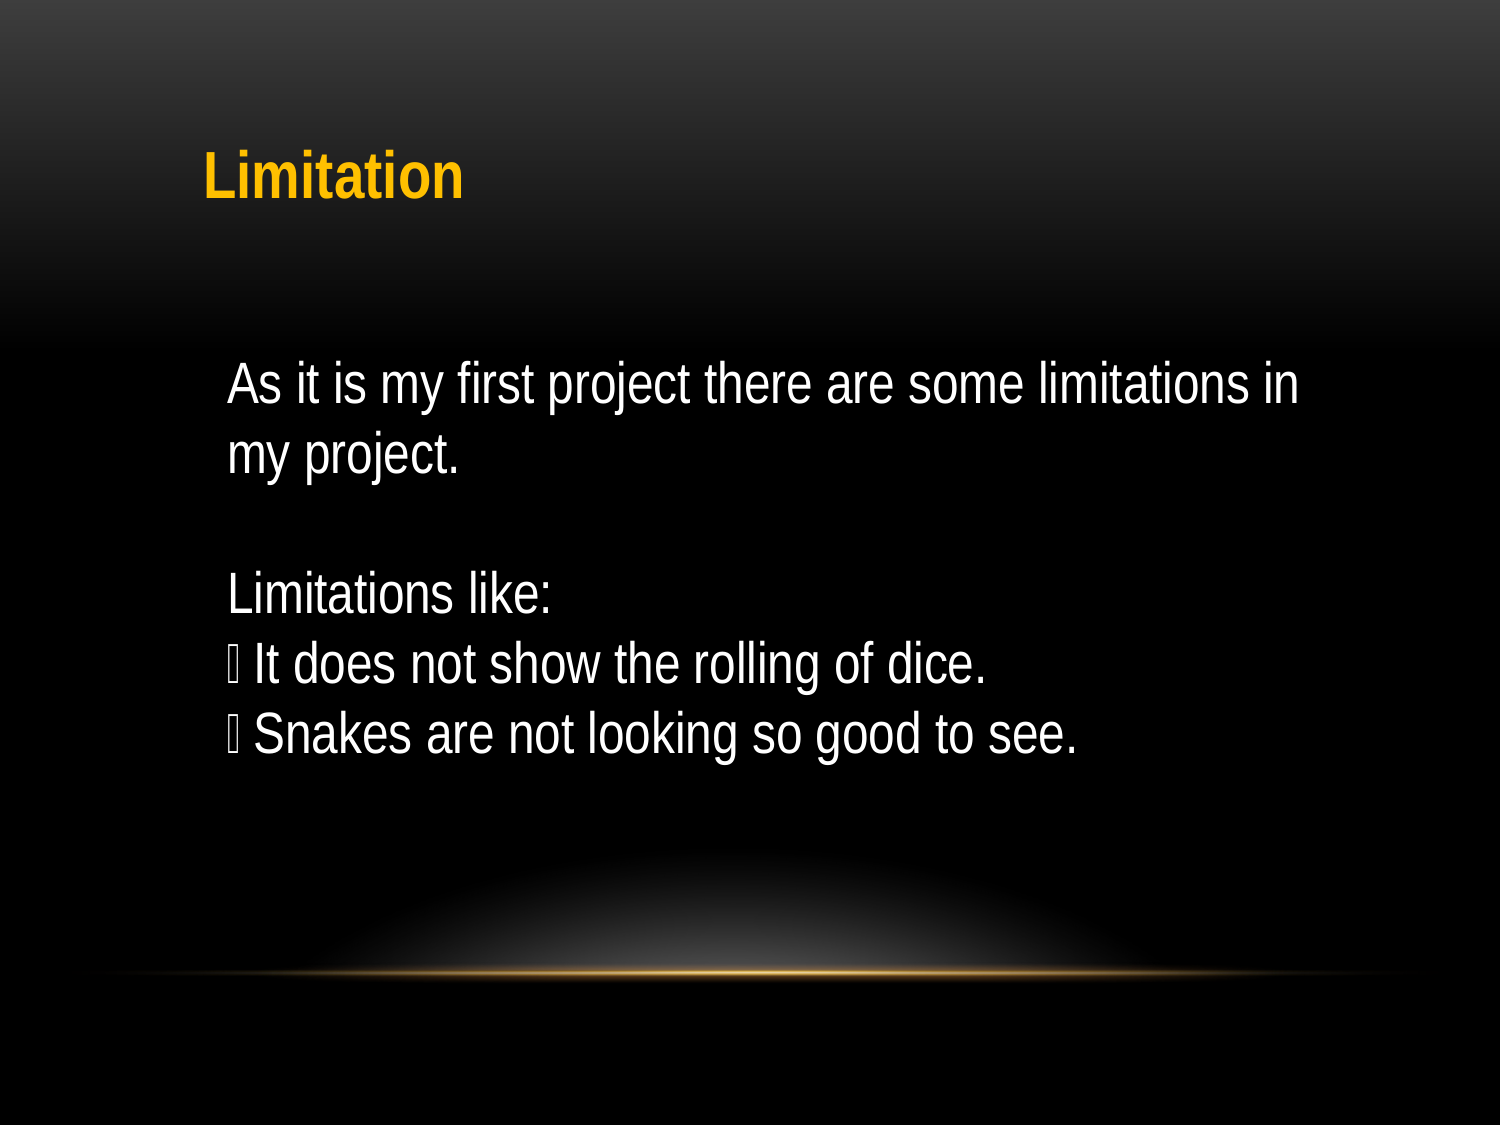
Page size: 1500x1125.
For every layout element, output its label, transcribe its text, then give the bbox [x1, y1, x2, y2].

text_box Limitation [188, 124, 481, 220]
text_box As it is my first project there are some limitations in my project. Limitations like:  It does not show the rolling of dice.  Snakes are not looking so good to see. [212, 337, 1388, 773]
picture [0, 0, 1500, 1125]
